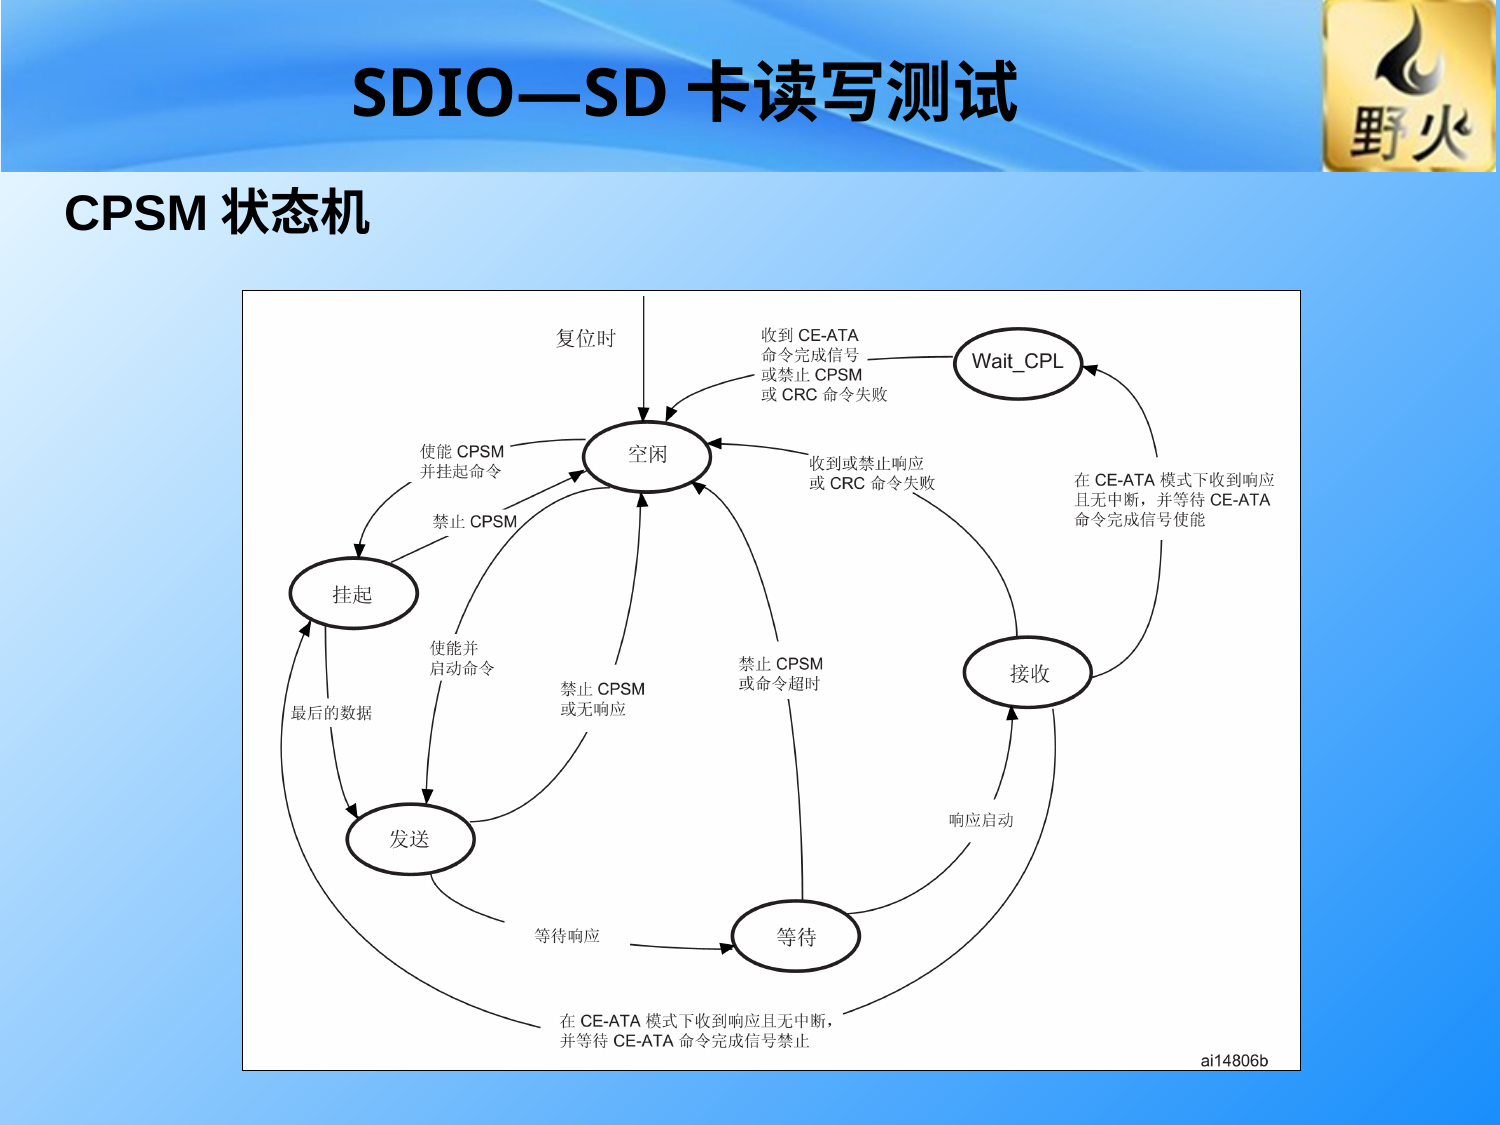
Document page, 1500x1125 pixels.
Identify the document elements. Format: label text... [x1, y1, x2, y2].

text_box CPSM状态机 [49, 180, 386, 248]
picture [1, 0, 1496, 172]
picture [241, 290, 1301, 1071]
